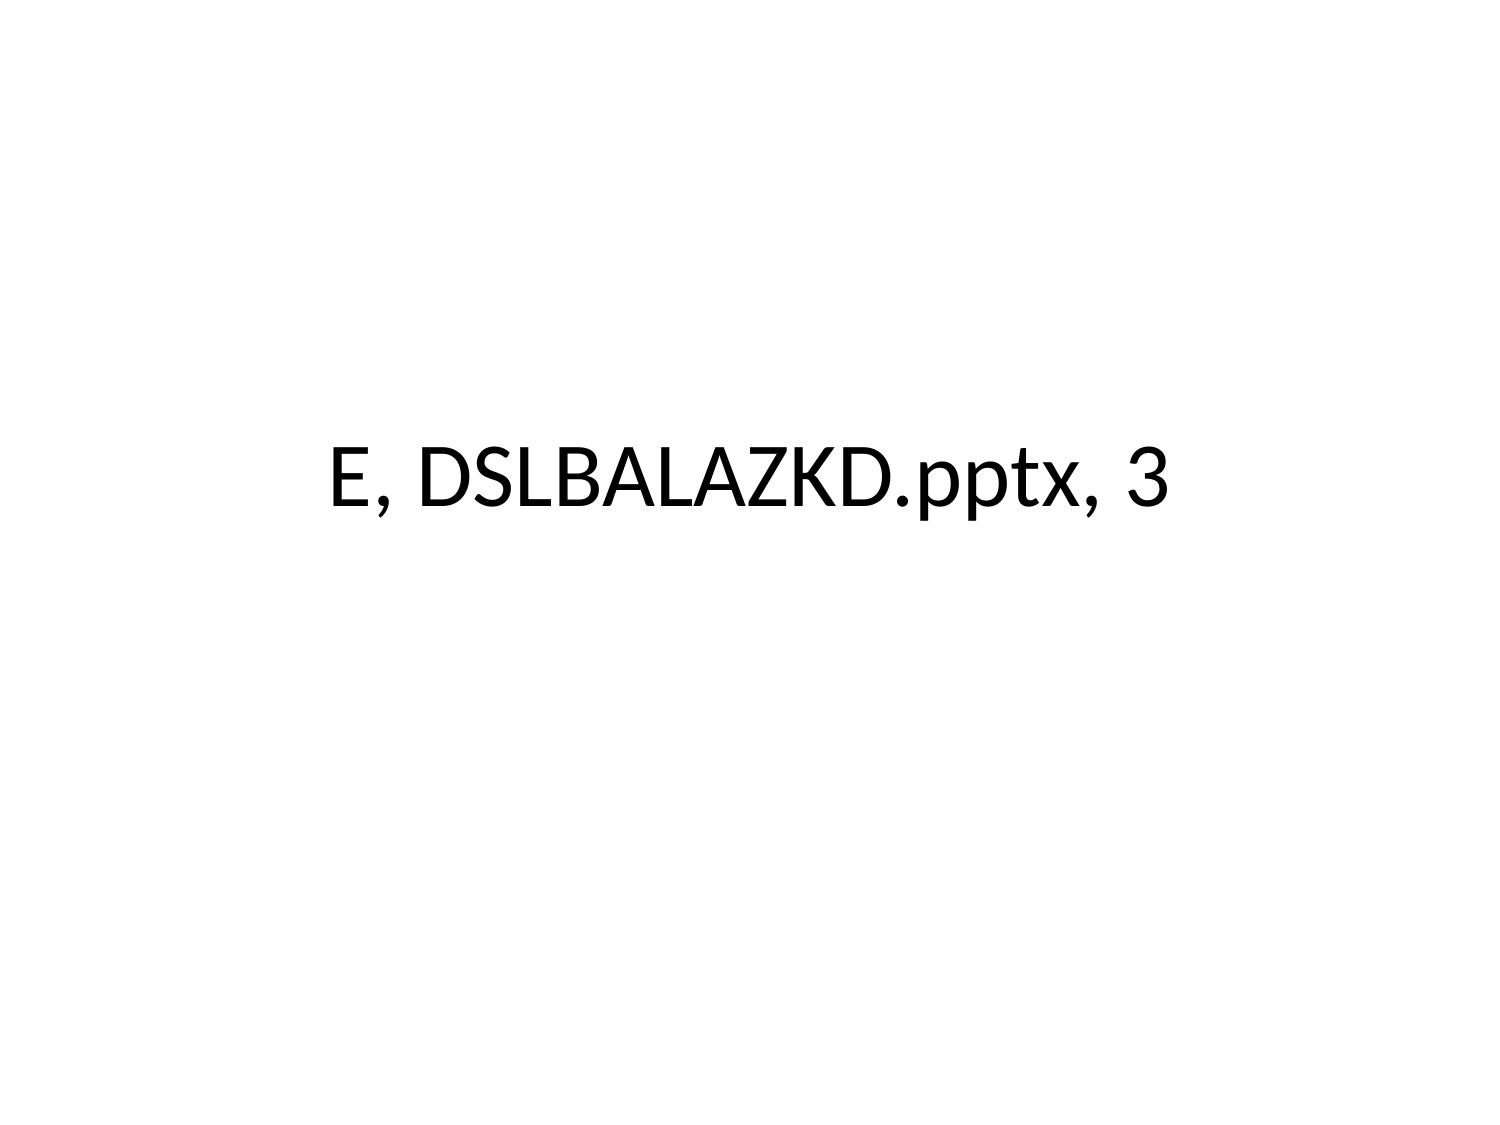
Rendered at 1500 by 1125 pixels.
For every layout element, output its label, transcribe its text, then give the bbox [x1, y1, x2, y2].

title E, DSLBALAZKD.pptx, 3 [112, 349, 1388, 591]
